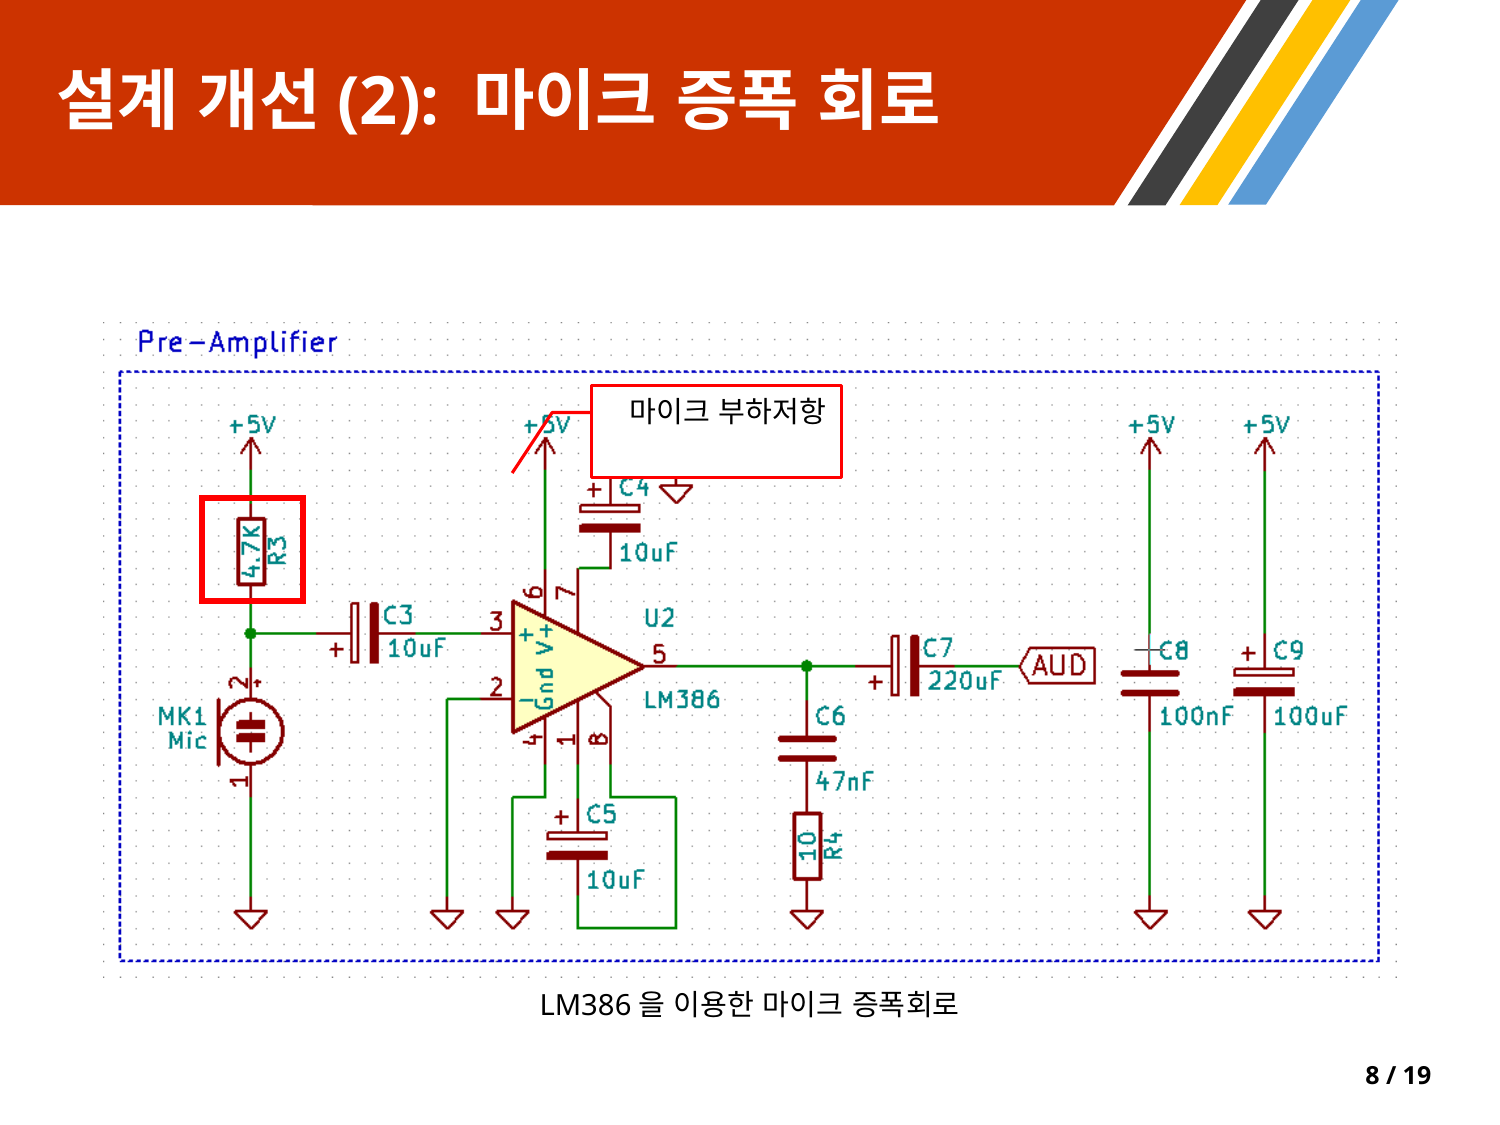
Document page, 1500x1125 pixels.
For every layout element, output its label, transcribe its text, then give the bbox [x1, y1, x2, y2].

title 설계 개선(2): 마이크 증폭 회로 [41, 38, 1336, 168]
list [103, 322, 1397, 978]
text_box LM386을 이용한 마이크 증폭회로 [103, 978, 1397, 1029]
